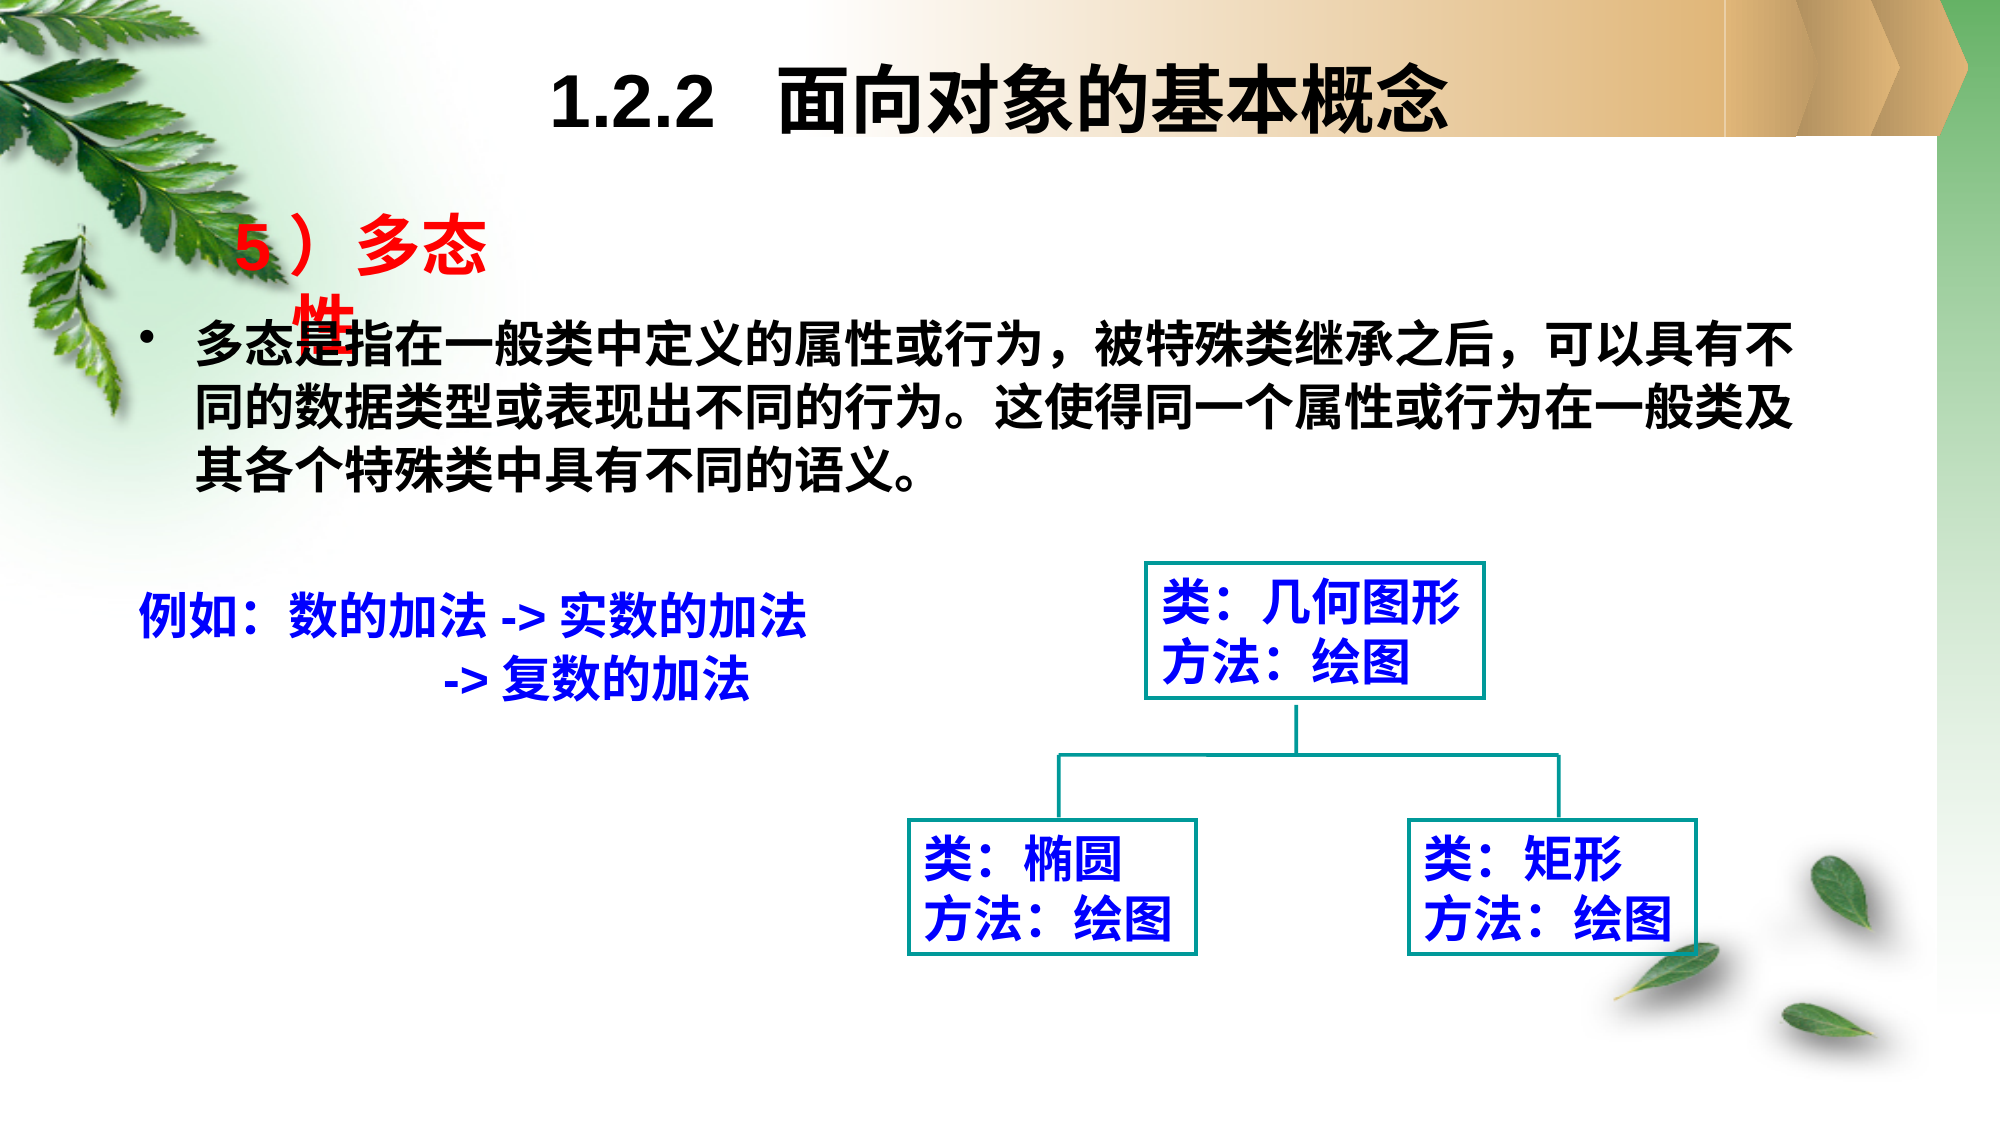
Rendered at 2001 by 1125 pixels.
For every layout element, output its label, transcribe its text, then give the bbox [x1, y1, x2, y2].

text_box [908, 562, 1697, 956]
title 1.2.2 面向对象的基本概念 [99, 45, 1900, 233]
text_box 5）多态性 [220, 196, 568, 297]
list 多态是指在一般类中定义的属性或行为，被特殊类继承之后，可以具有不同的数据类型或表现出不同的行为。这使得同一个属性或行为在一般类及其各个特殊类中具有不同的语义。 例如：数的加法->实数的加法 ->复数的加法 [123, 302, 1854, 631]
picture [0, 0, 2001, 1125]
